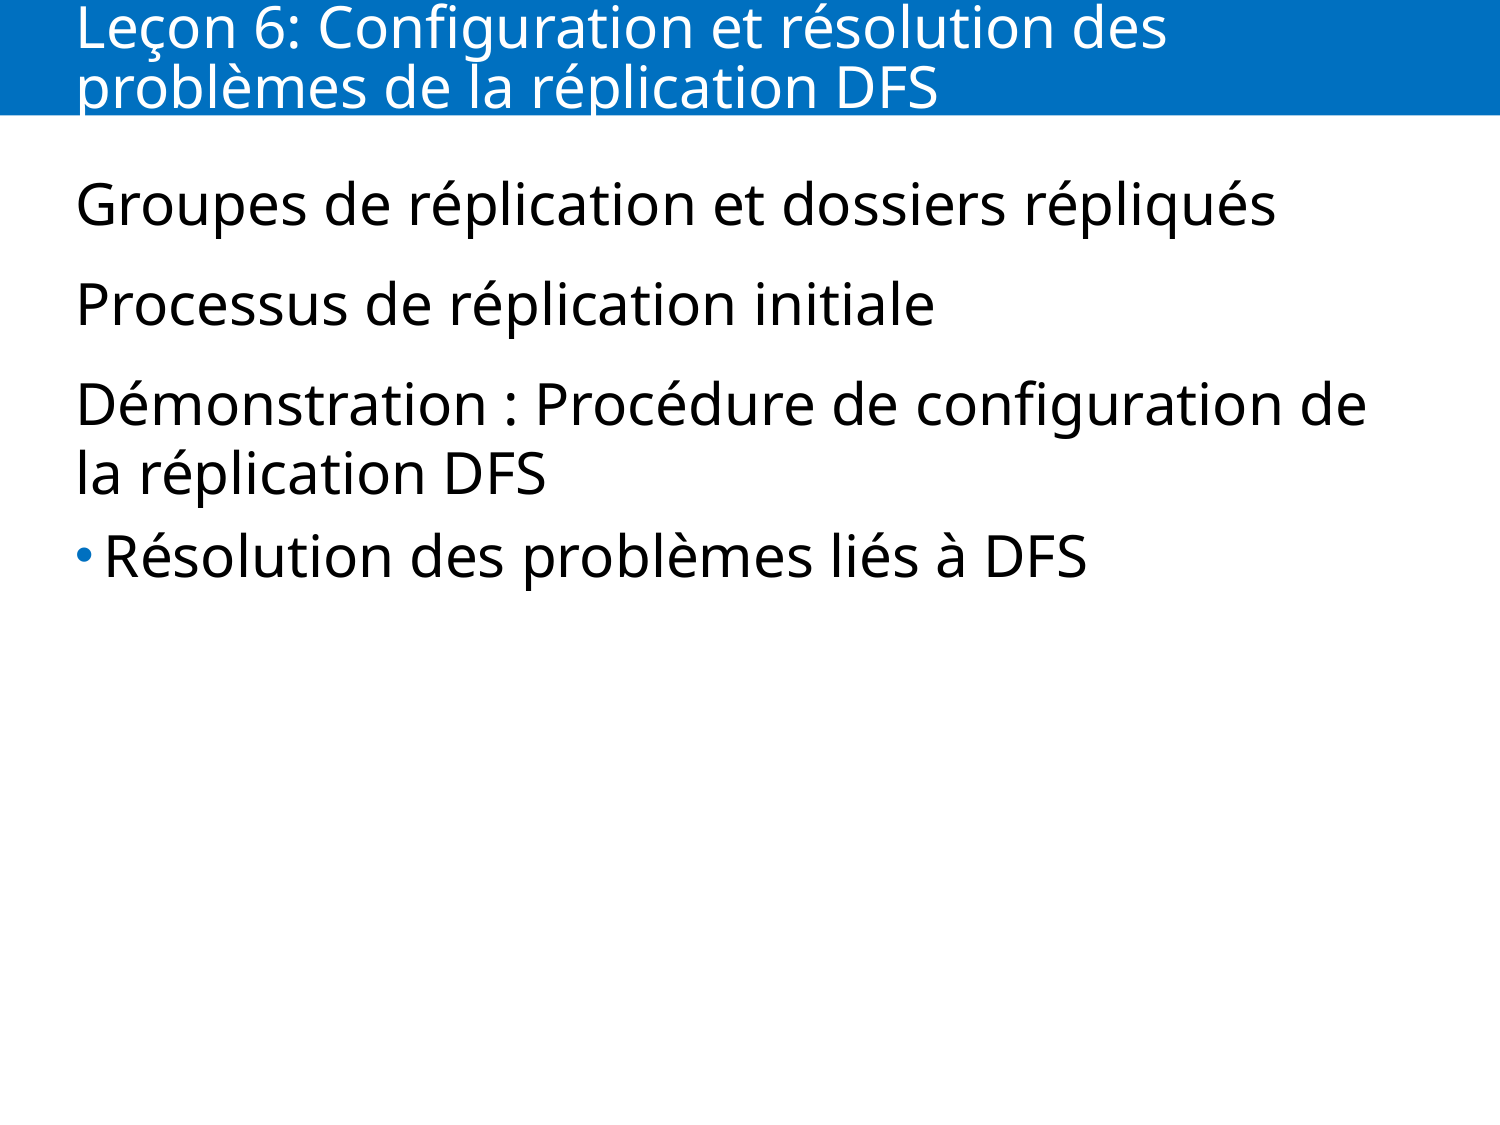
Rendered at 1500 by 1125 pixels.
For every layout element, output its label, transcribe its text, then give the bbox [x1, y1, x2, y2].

list Groupes de réplication et dossiers répliqués Processus de réplication initiale Démonstration : Procédure de configuration de la réplication DFS Résolution des problèmes liés à DFS [74, 167, 1408, 1013]
title Leçon 6: Configuration et résolution des problèmes de la réplication DFS [75, 0, 1351, 122]
